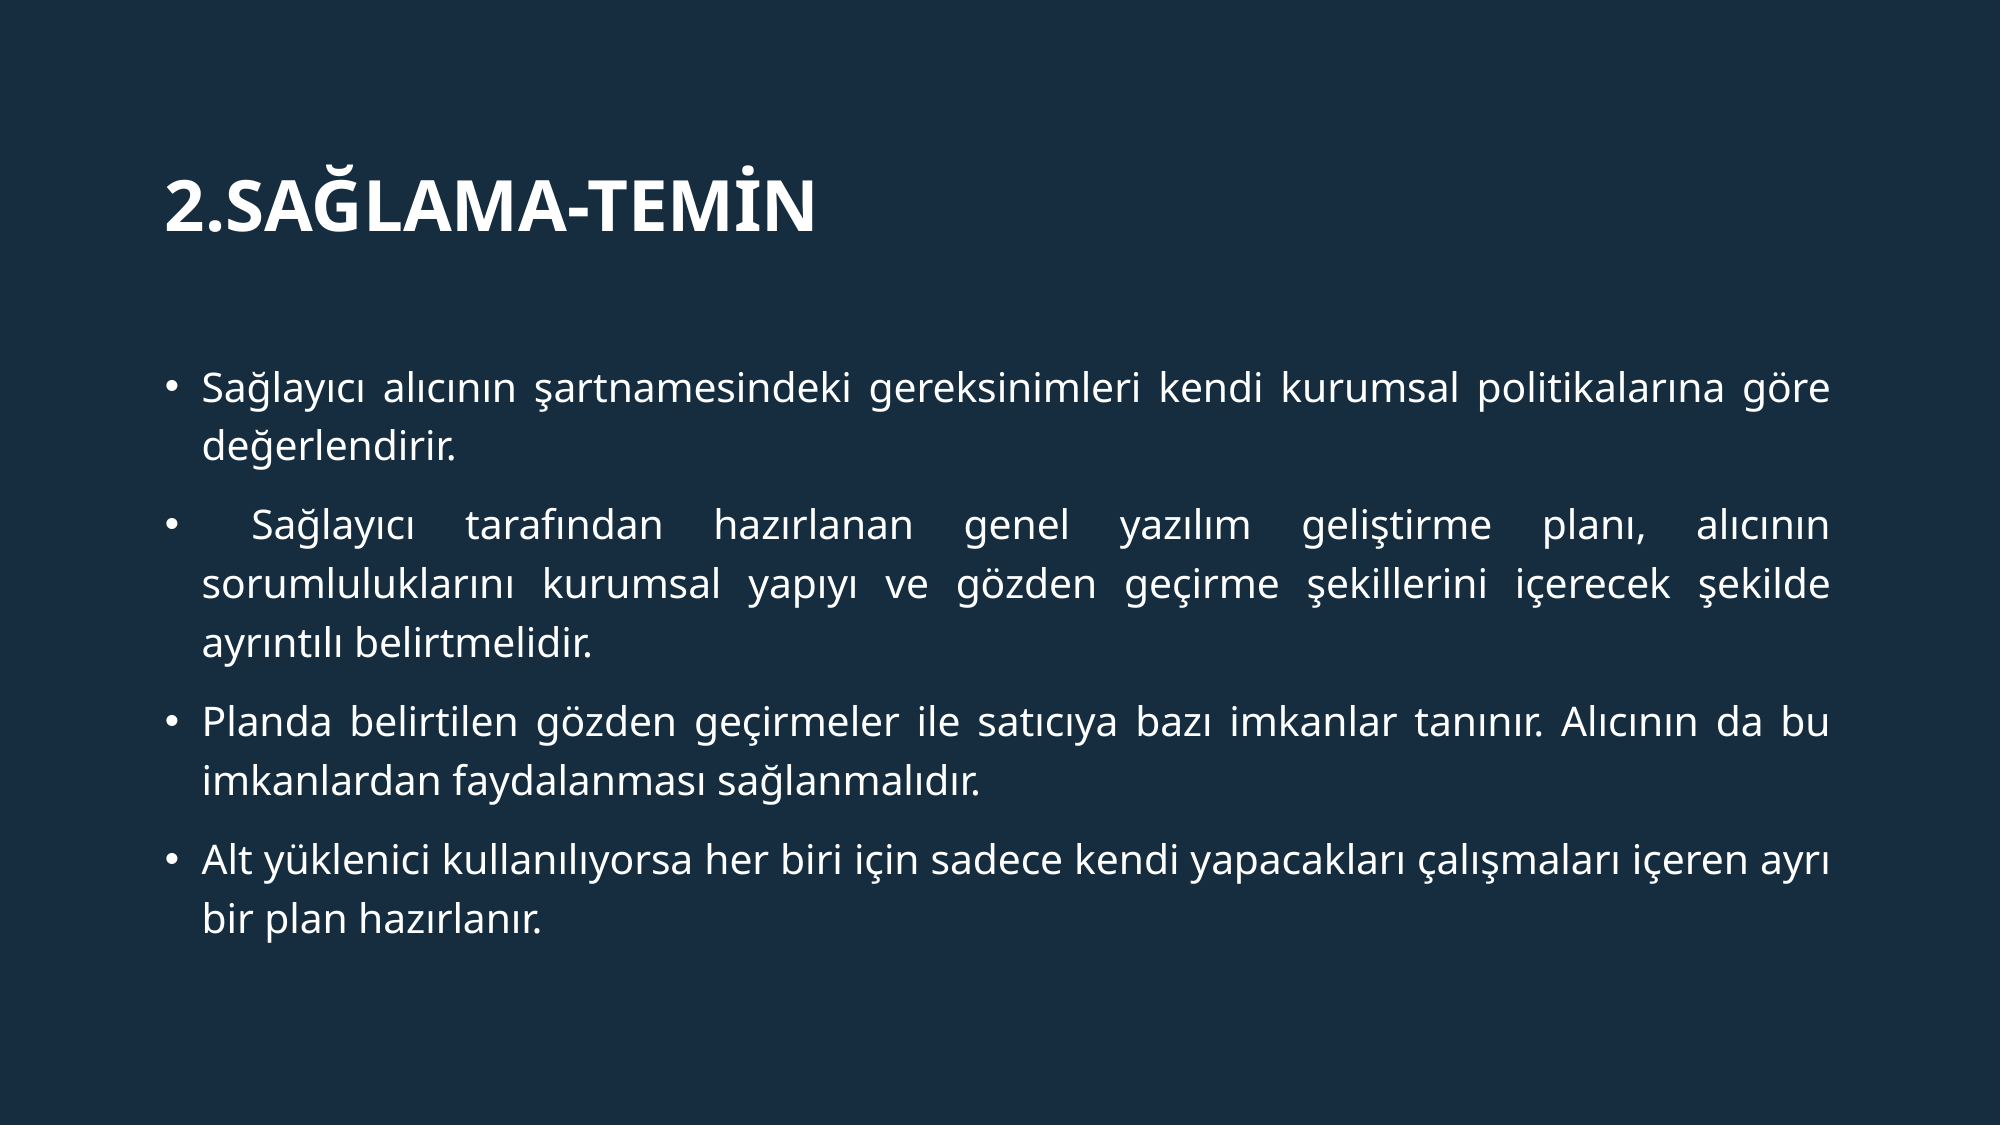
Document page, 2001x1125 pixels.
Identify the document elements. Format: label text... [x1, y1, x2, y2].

list Sağlayıcı alıcının şartnamesindeki gereksinimleri kendi kurumsal politikalarına göre değerlendirir. Sağlayıcı tarafından hazırlanan genel yazılım geliştirme planı, alıcının sorumluluklarını kurumsal yapıyı ve gözden geçirme şekillerini içerecek şekilde ayrıntılı belirtmelidir. Planda belirtilen gözden geçirmeler ile satıcıya bazı imkanlar tanınır. Alıcının da bu imkanlardan faydalanması sağlanmalıdır. Alt yüklenici kullanılıyorsa her biri için sadece kendi yapacakları çalışmaları içeren ayrı bir plan hazırlanır. [149, 343, 1849, 950]
title 2.Sağlama-temin [149, 99, 1849, 318]
